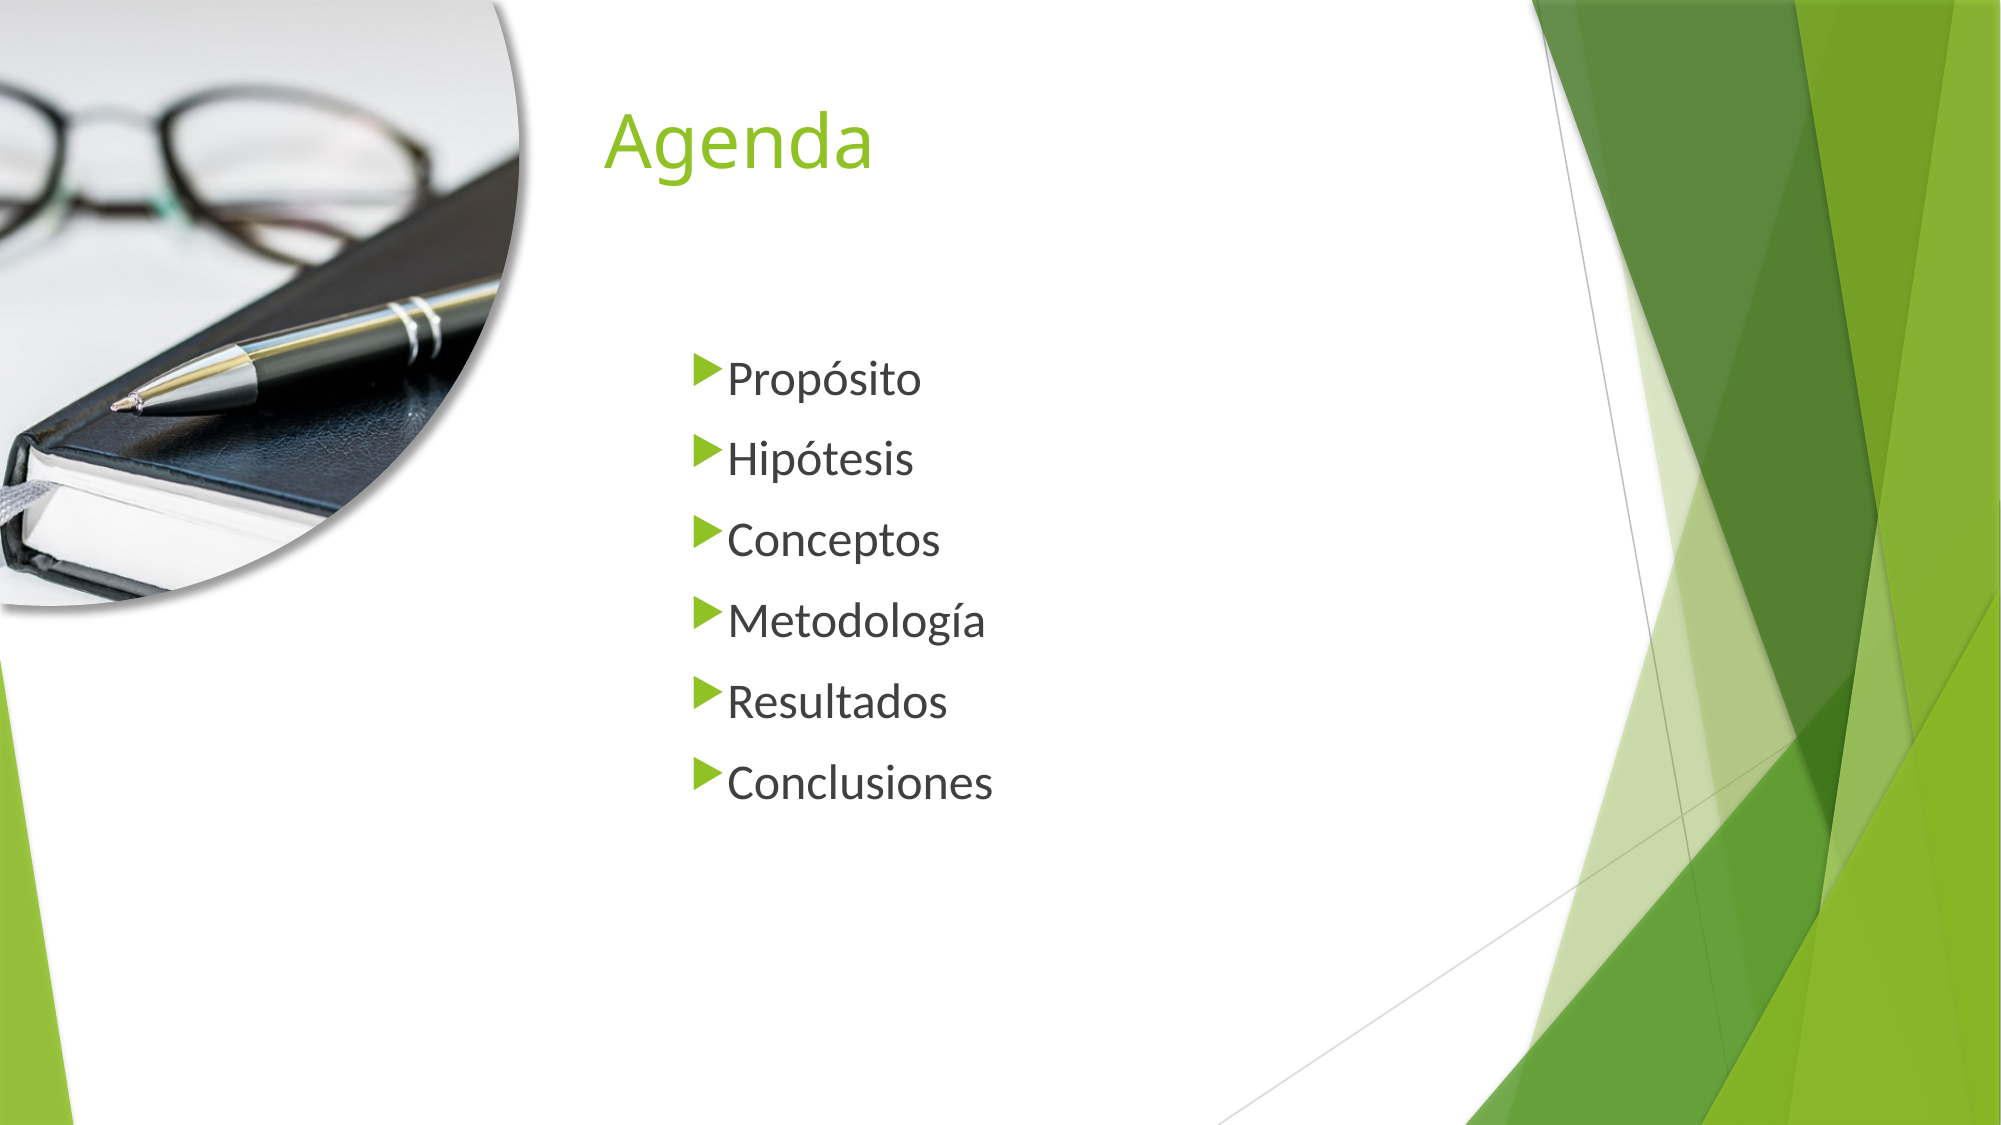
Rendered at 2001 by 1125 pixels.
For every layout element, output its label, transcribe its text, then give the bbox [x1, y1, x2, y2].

list Propósito Hipótesis Conceptos Metodología Resultados Conclusiones [675, 333, 1949, 970]
title Agenda [589, 86, 2000, 303]
text_box [0, 0, 521, 608]
